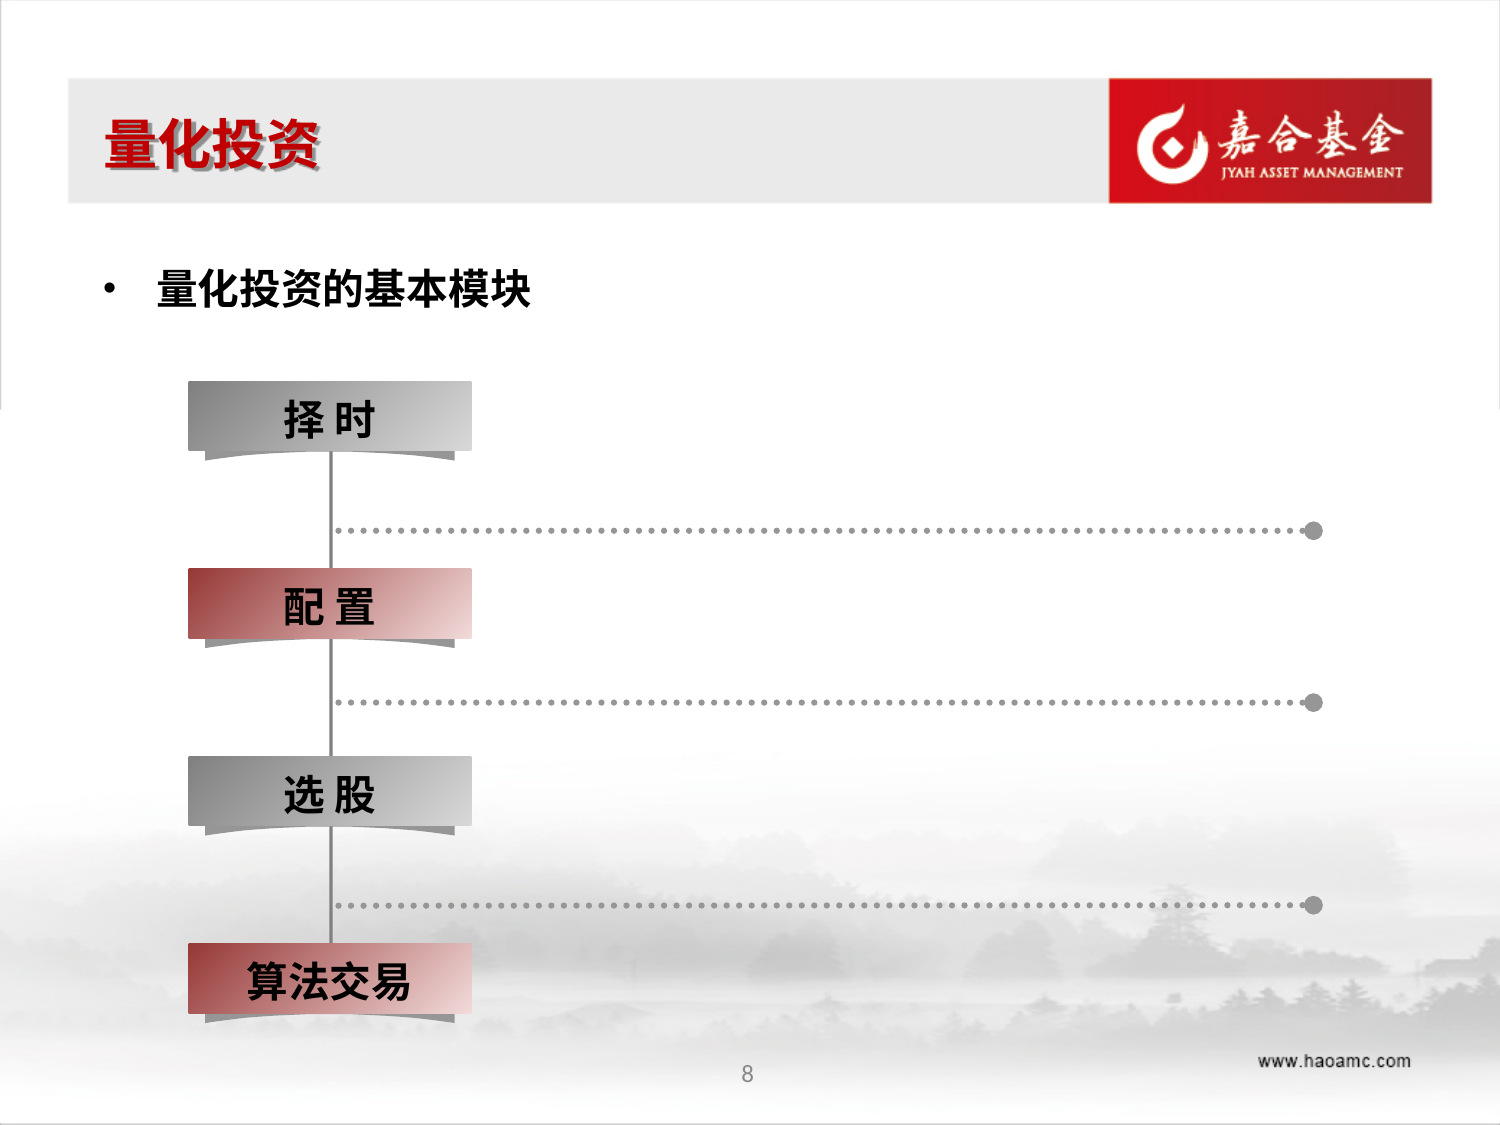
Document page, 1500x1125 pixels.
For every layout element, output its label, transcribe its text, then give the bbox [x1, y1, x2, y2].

text_box [1307, 898, 1320, 912]
text_box [1307, 524, 1320, 537]
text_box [188, 756, 472, 836]
text_box 量化投资的基本模块 [88, 255, 1424, 321]
text_box 8 [572, 1042, 923, 1103]
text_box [188, 568, 472, 649]
picture [0, 0, 1500, 1125]
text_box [188, 943, 472, 1024]
title 量化投资 [88, 101, 585, 185]
text_box [1307, 696, 1320, 709]
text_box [188, 381, 472, 461]
